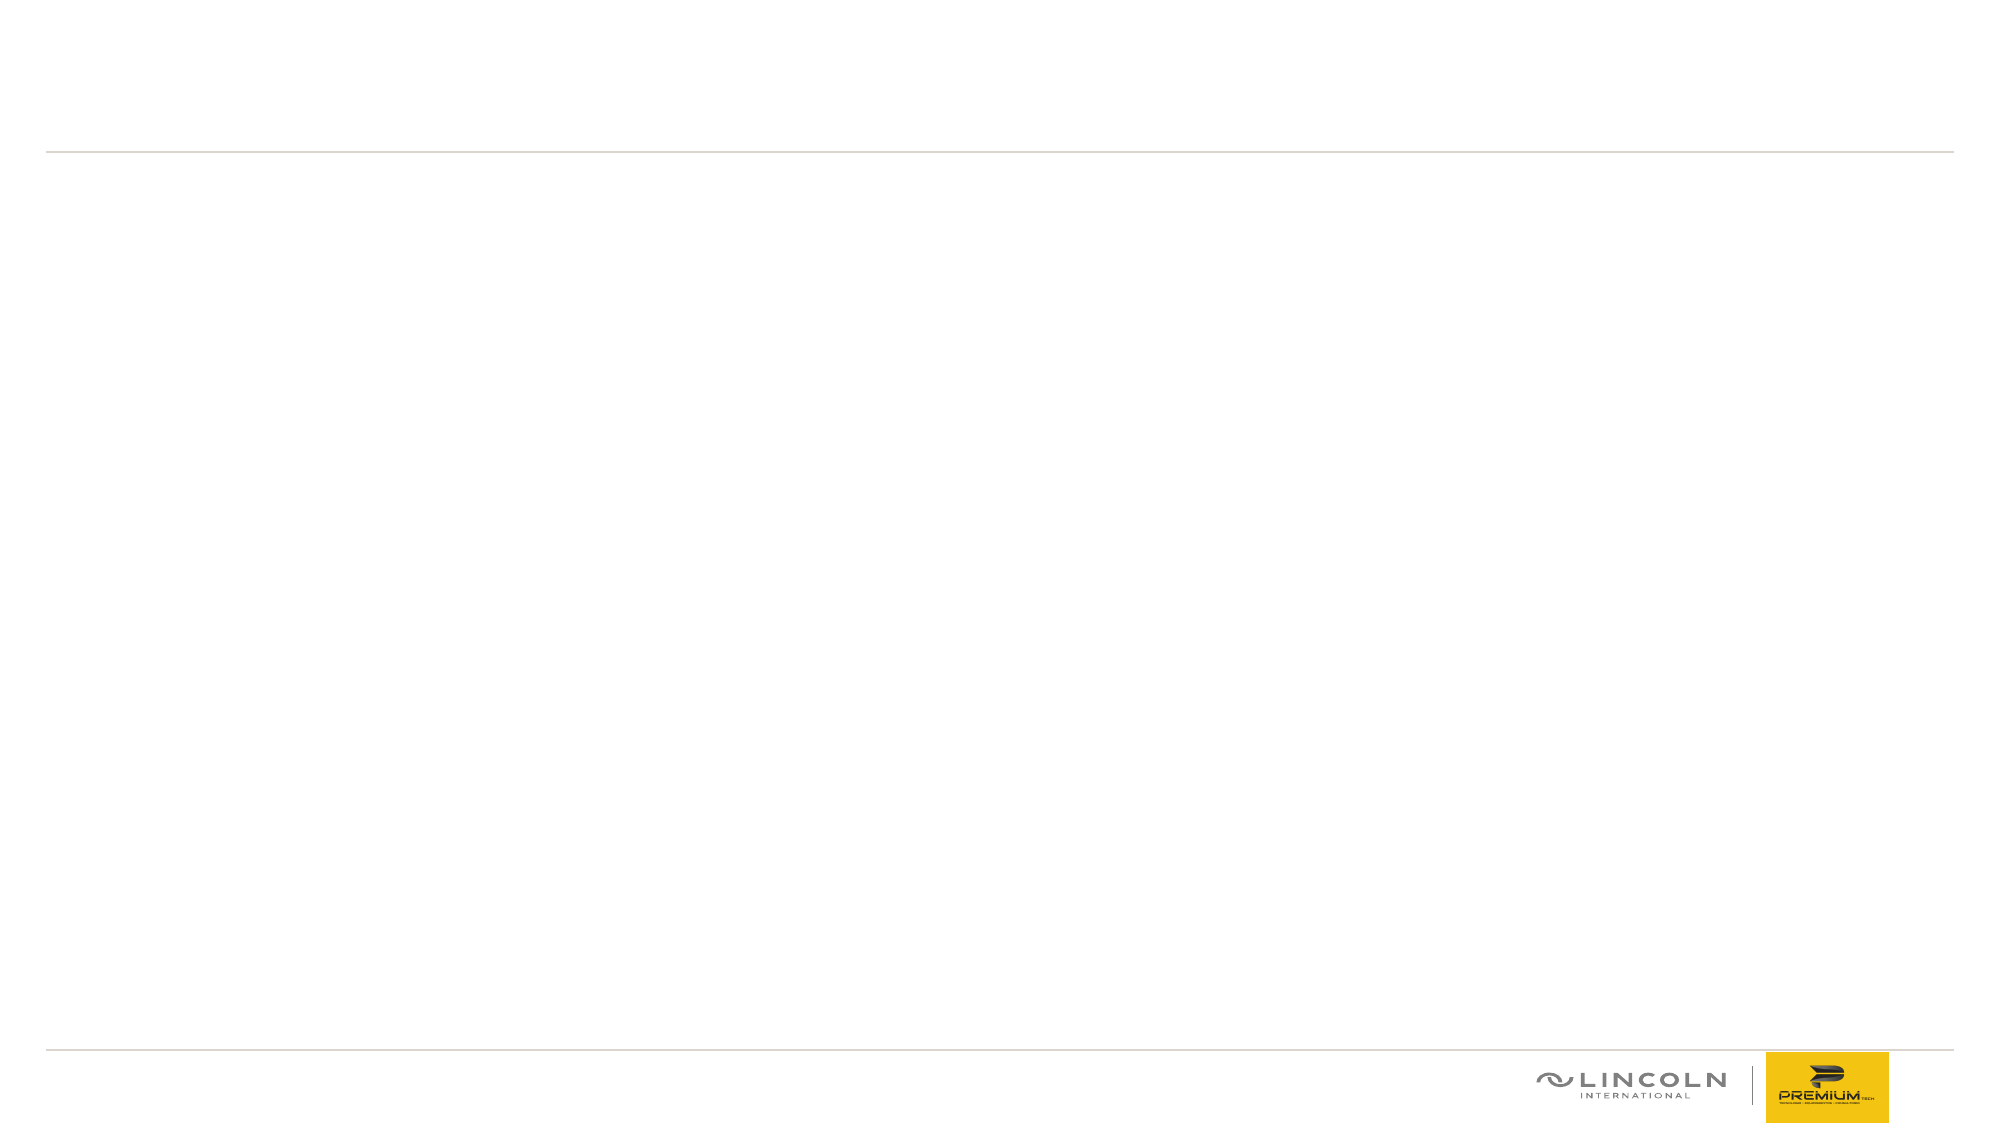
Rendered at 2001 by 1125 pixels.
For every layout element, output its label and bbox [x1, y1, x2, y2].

picture [1765, 1052, 1890, 1123]
